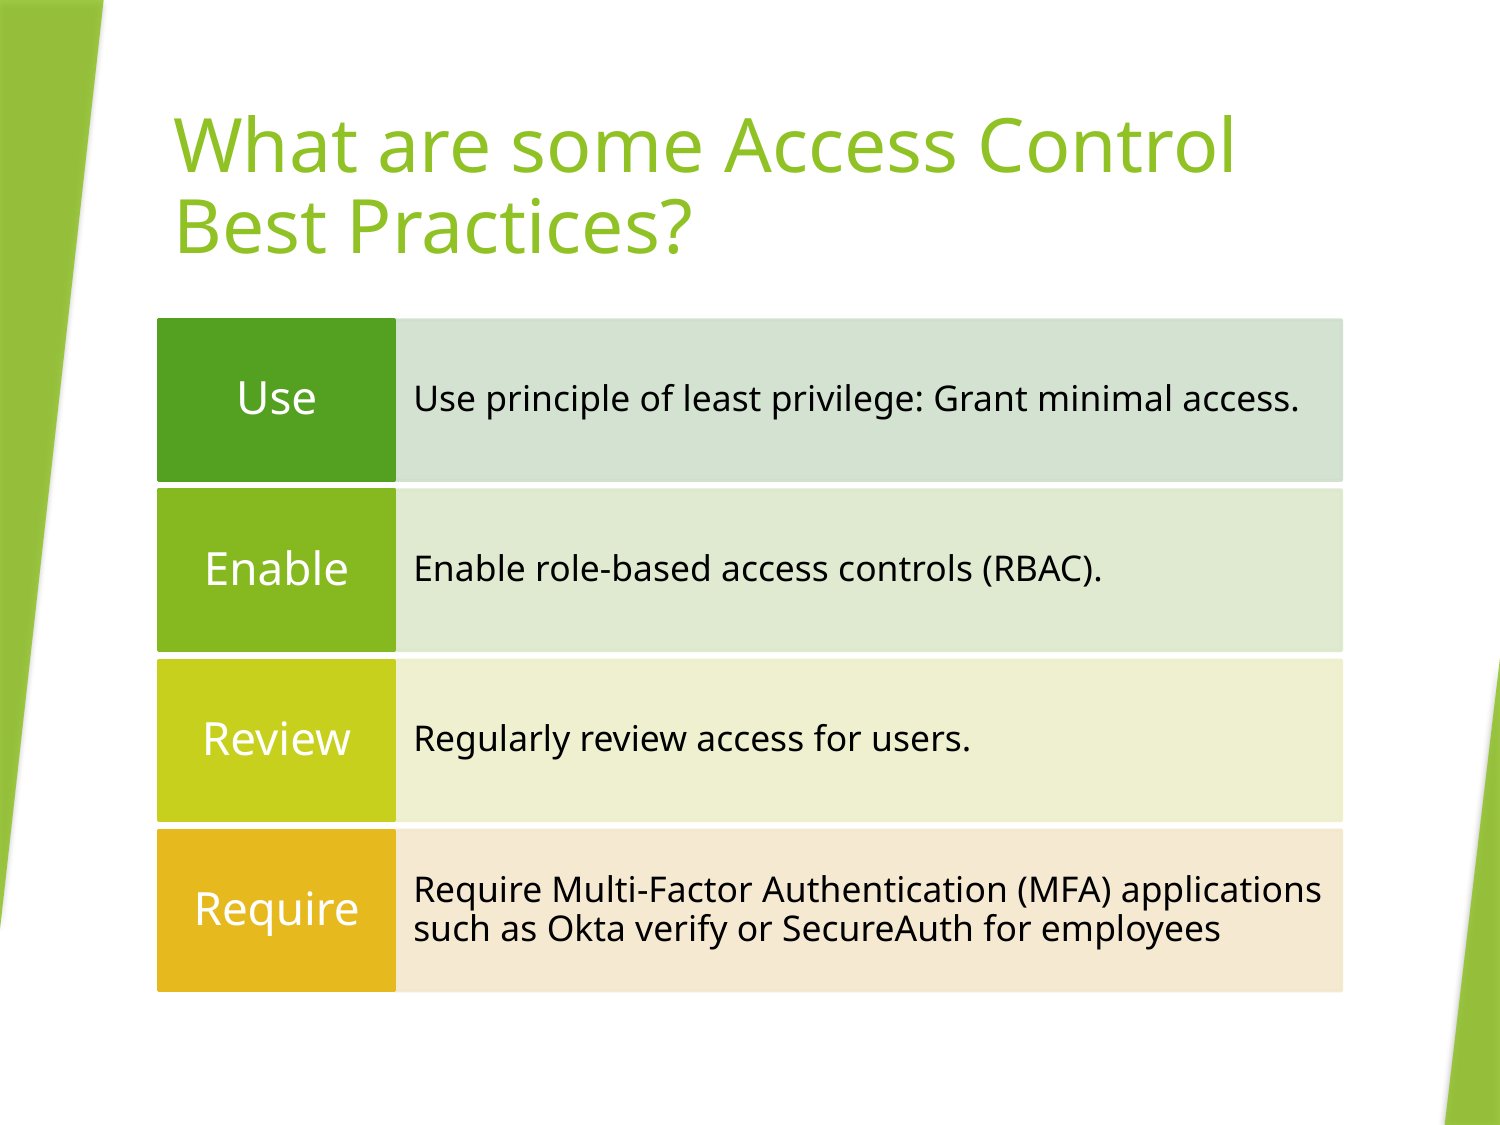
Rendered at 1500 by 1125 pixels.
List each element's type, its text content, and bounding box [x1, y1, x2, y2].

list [157, 319, 1343, 992]
text_box [0, 0, 105, 931]
title What are some Access Control Best Practices? [158, 99, 1413, 281]
text_box [0, 0, 1500, 1125]
text_box [1443, 657, 1500, 1125]
